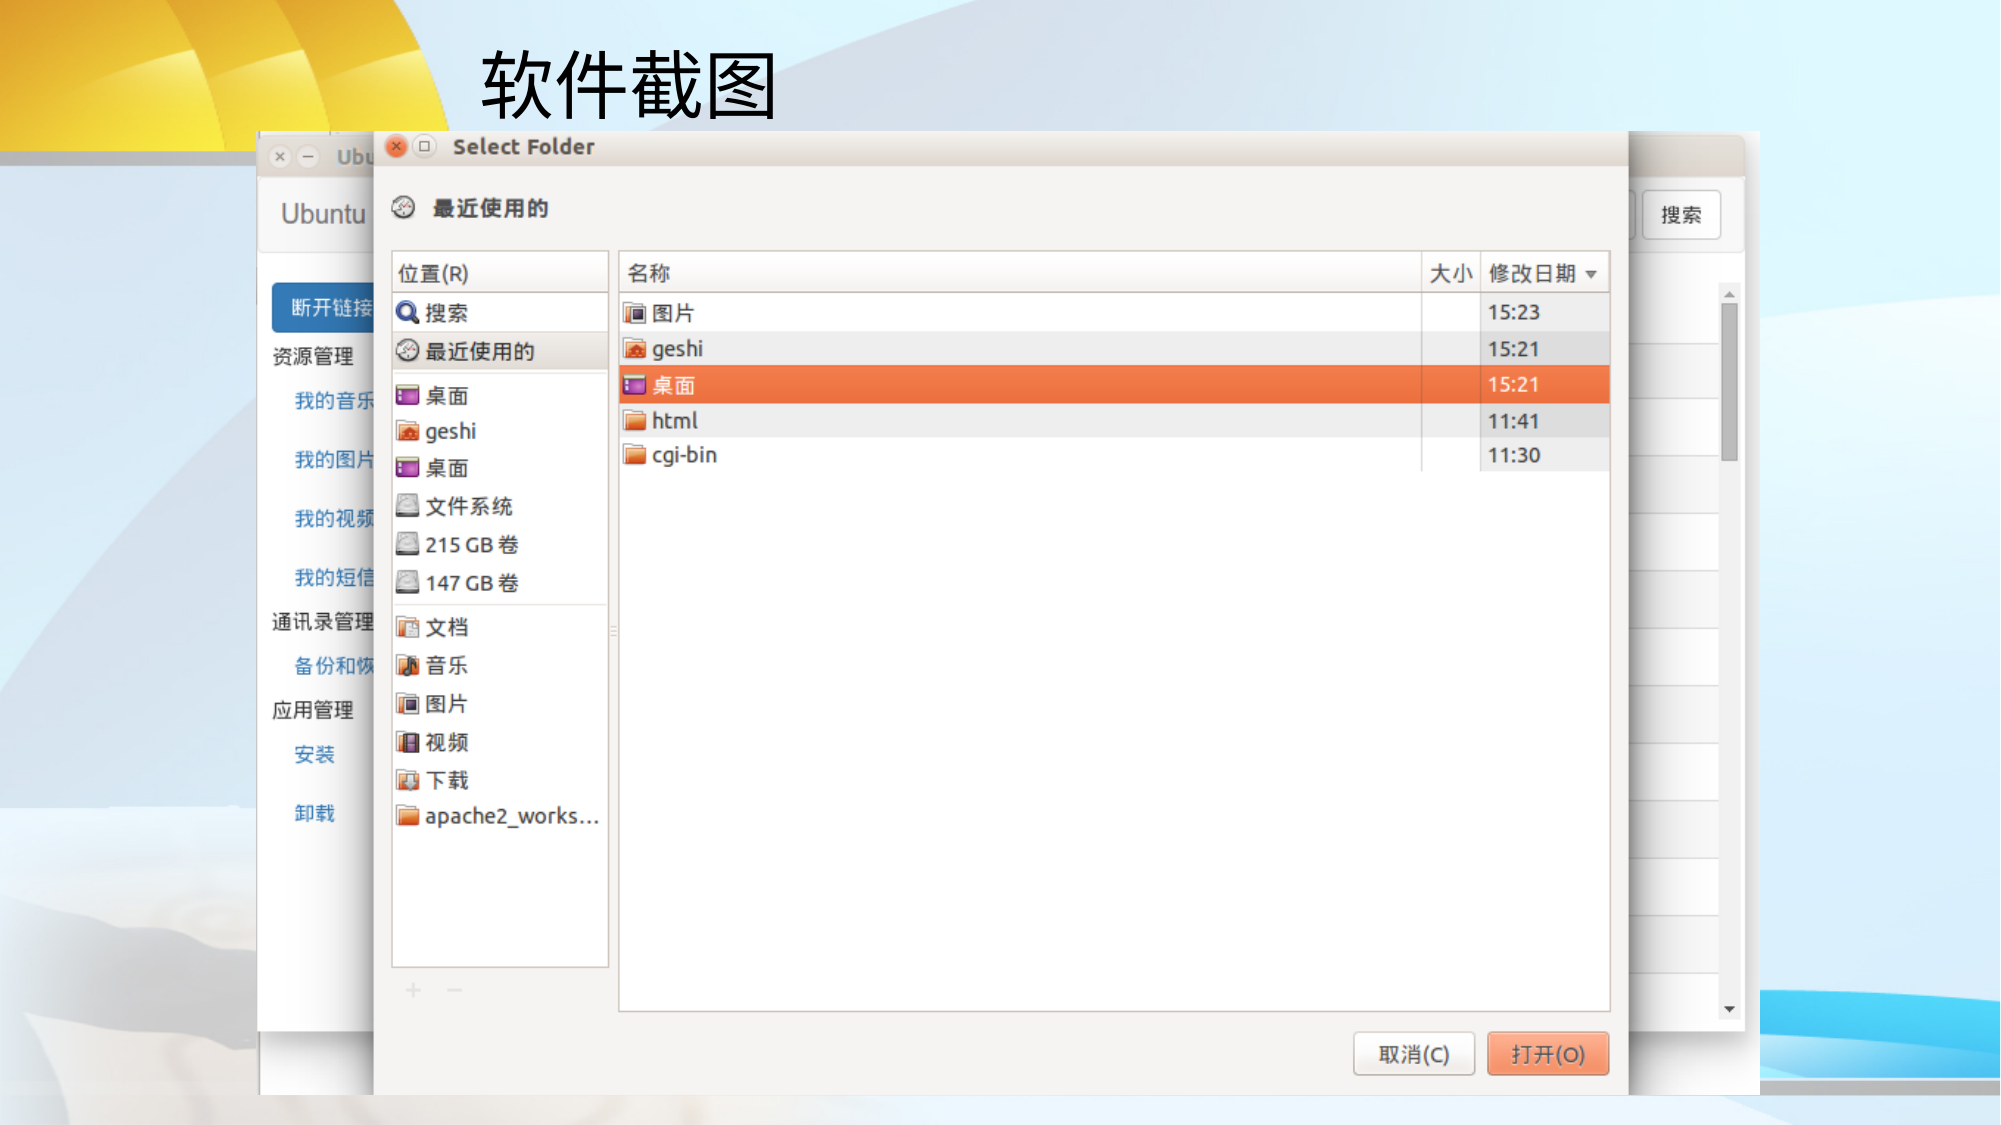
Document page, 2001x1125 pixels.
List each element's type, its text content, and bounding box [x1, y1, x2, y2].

picture [0, 0, 2001, 1125]
title 软件截图 [464, 30, 1961, 137]
